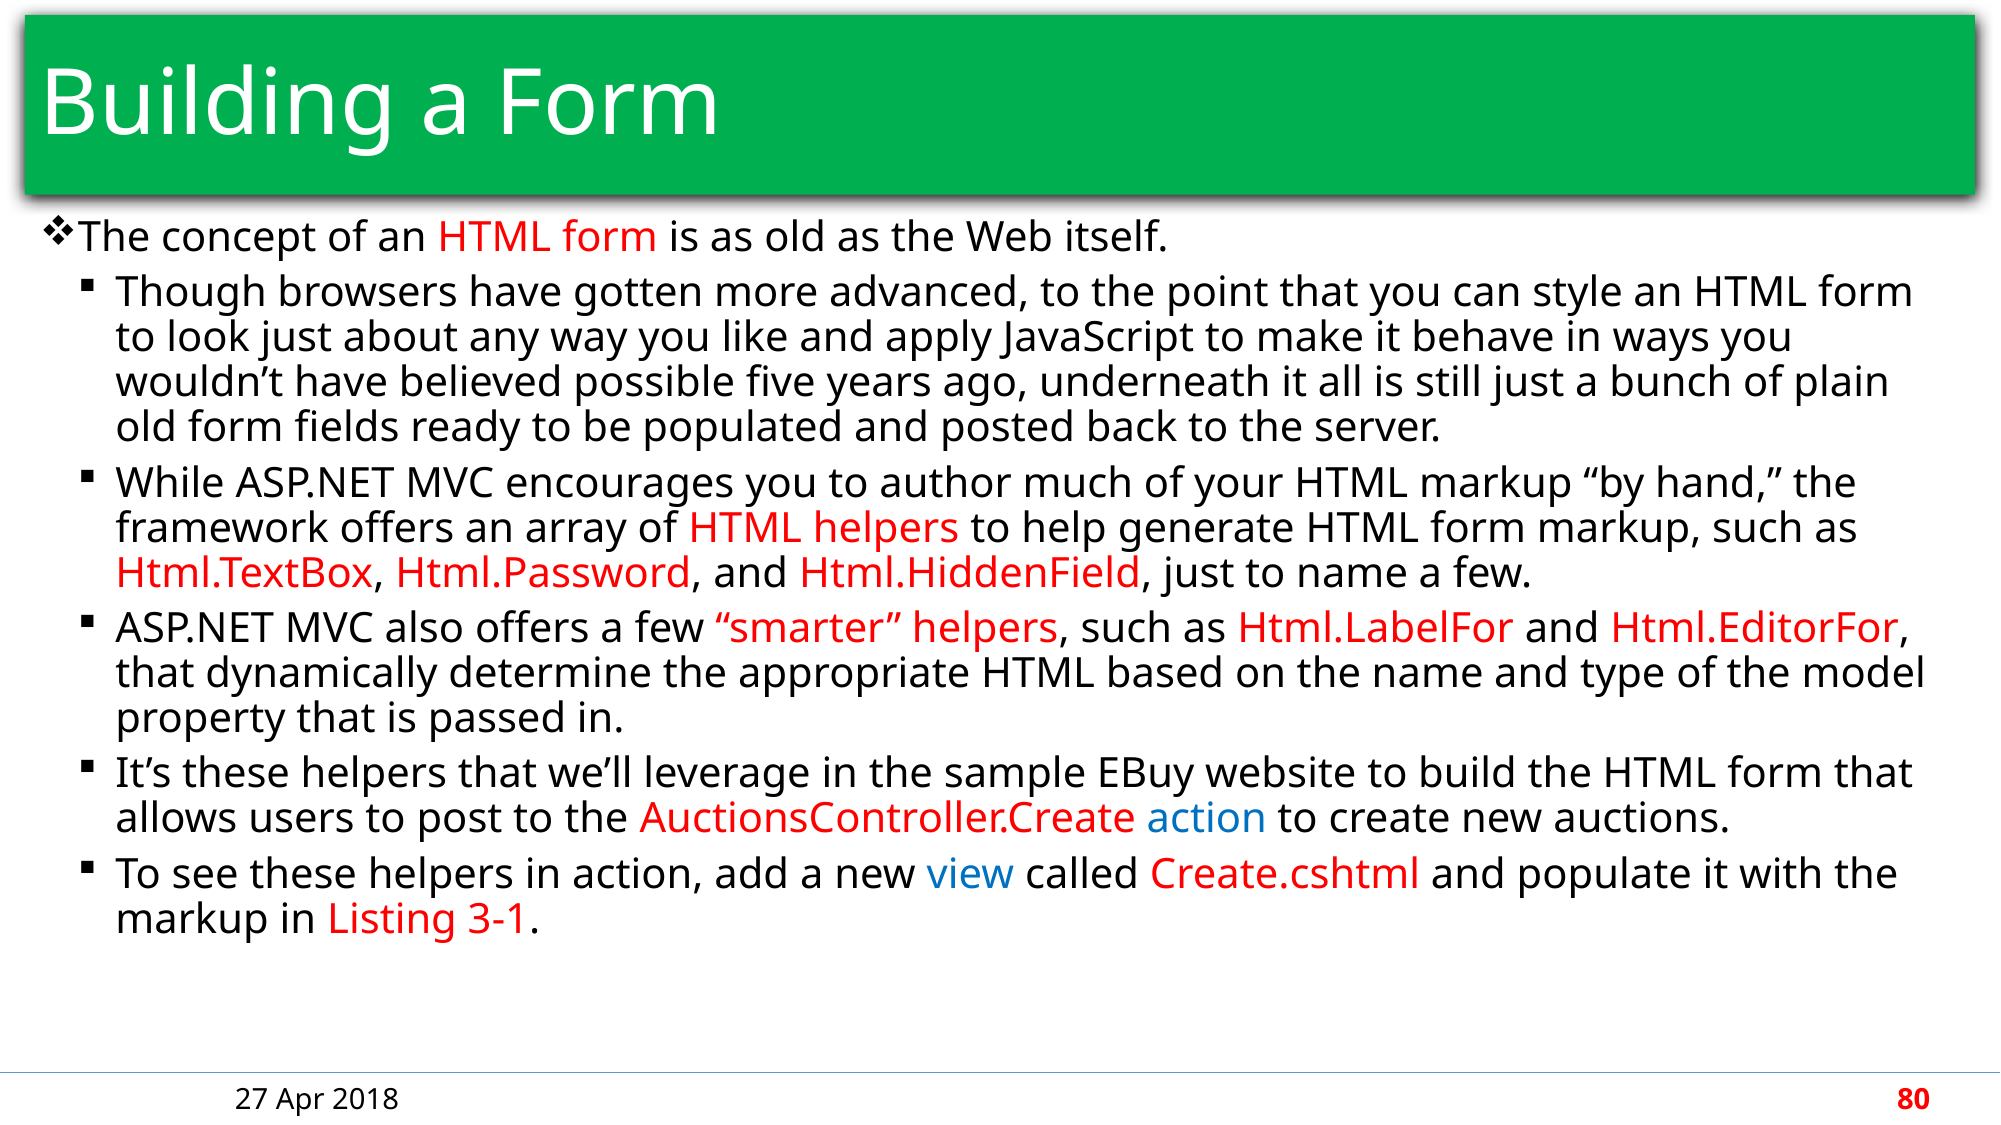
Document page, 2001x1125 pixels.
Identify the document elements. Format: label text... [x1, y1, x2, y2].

list The concept of an HTML form is as old as the Web itself. Though browsers have gotten more advanced, to the point that you can style an HTML form to look just about any way you like and apply JavaScript to make it behave in ways you wouldn’t have believed possible five years ago, underneath it all is still just a bunch of plain old form fields ready to be populated and posted back to the server. While ASP.NET MVC encourages you to author much of your HTML markup “by hand,” the framework offers an array of HTML helpers to help generate HTML form markup, such as Html.TextBox, Html.Password, and Html.HiddenField, just to name a few. ASP.NET MVC also offers a few “smarter” helpers, such as Html.LabelFor and Html.EditorFor, that dynamically determine the appropriate HTML based on the name and type of the model property that is passed in. It’s these helpers that we’ll leverage in the sample EBuy website to build the HTML form that allows users to post to the AuctionsController.Create action to create new auctions. To see these helpers in action, add a new view called Create.cshtml and populate it with the markup in Listing 3-1. [24, 208, 1975, 1063]
slide_number 80 [1495, 1072, 1946, 1115]
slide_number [220, 1072, 671, 1115]
title Building a Form [24, 14, 1975, 195]
